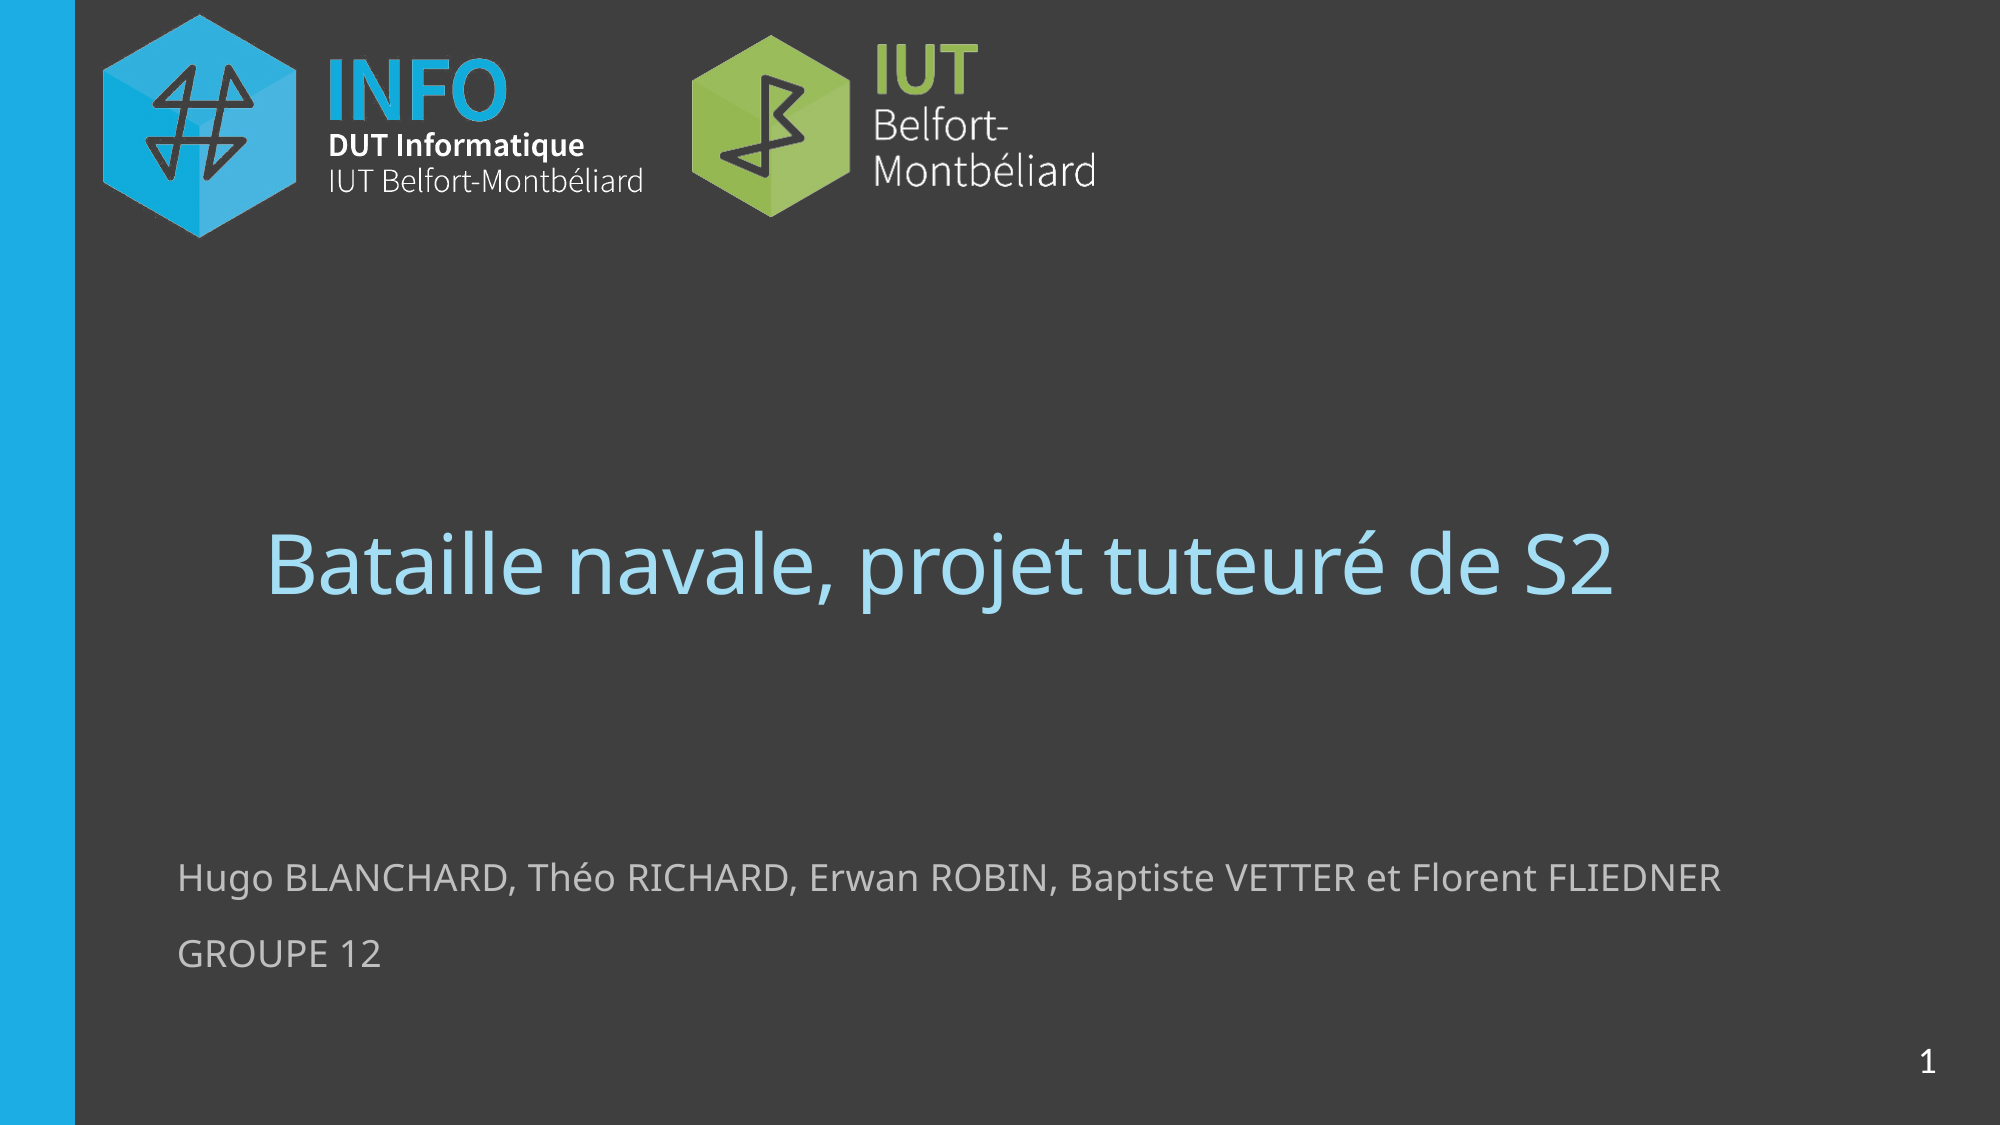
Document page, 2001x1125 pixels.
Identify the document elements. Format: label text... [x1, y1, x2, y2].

title Bataille navale, projet tuteuré de S2 [249, 455, 1750, 683]
text_box 1 [1852, 1012, 2000, 1110]
subtitle Hugo BLANCHARD, Théo RICHARD, Erwan ROBIN, Baptiste VETTER et Florent FLIEDNER GROUPE 12 [161, 849, 1900, 1000]
picture [9, 0, 1095, 330]
